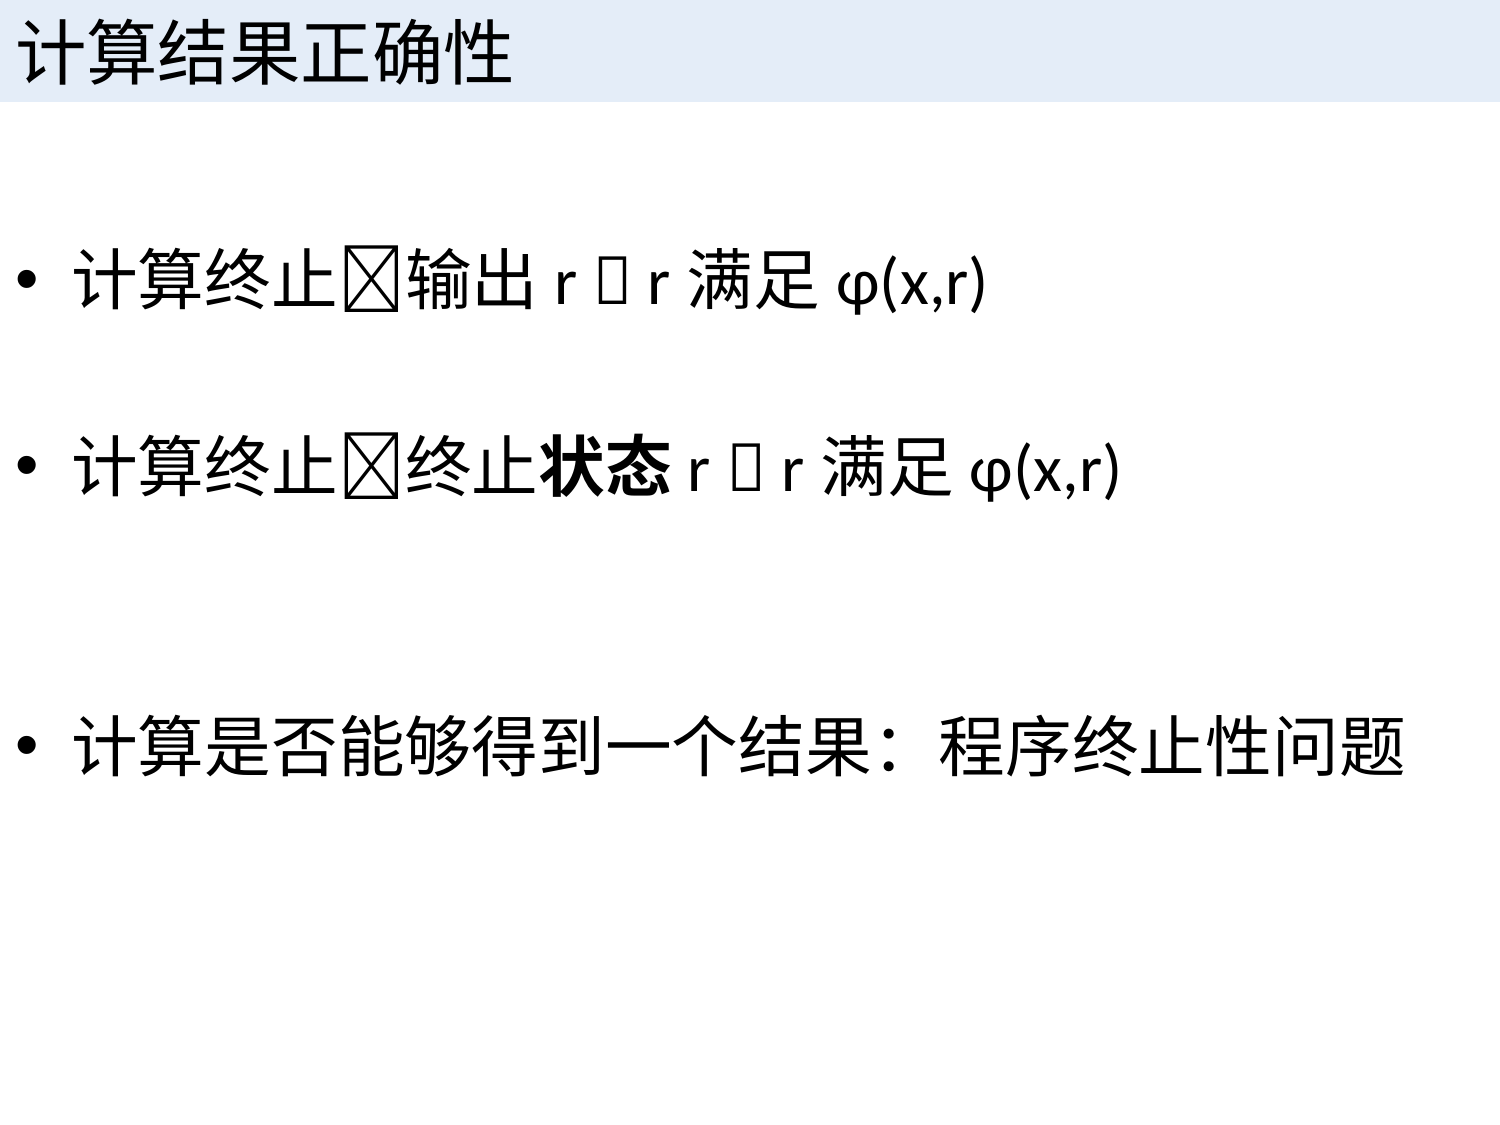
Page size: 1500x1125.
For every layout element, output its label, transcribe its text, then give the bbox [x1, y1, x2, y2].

title 计算结果正确性 [0, 0, 1500, 102]
list 计算终止输出r  r满足φ(x,r) 计算终止终止状态r  r满足φ(x,r) 计算是否能够得到一个结果：程序终止性问题 [0, 137, 1500, 1125]
